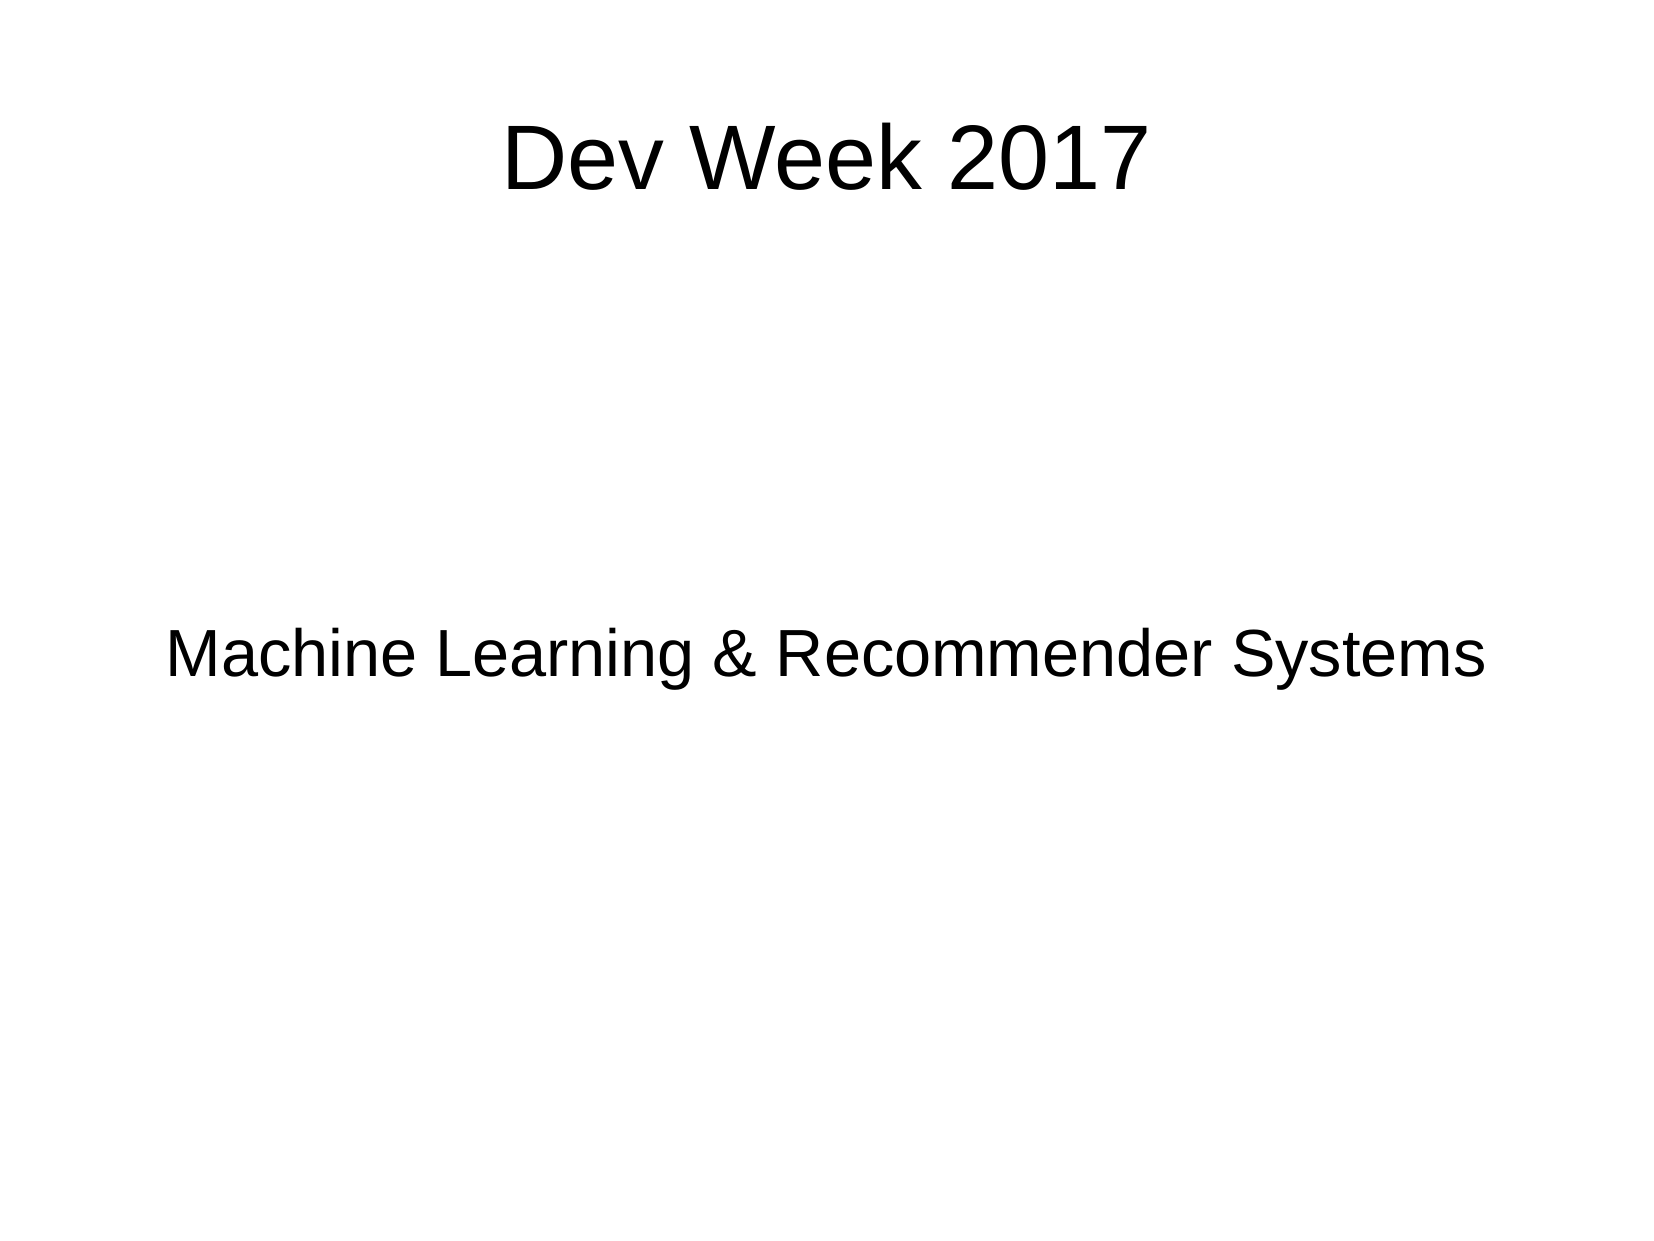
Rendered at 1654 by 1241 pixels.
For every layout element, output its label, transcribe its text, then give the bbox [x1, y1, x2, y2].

text_box Dev Week 2017 [82, 49, 1571, 257]
text_box Machine Learning & Recommender Systems [82, 290, 1571, 1010]
